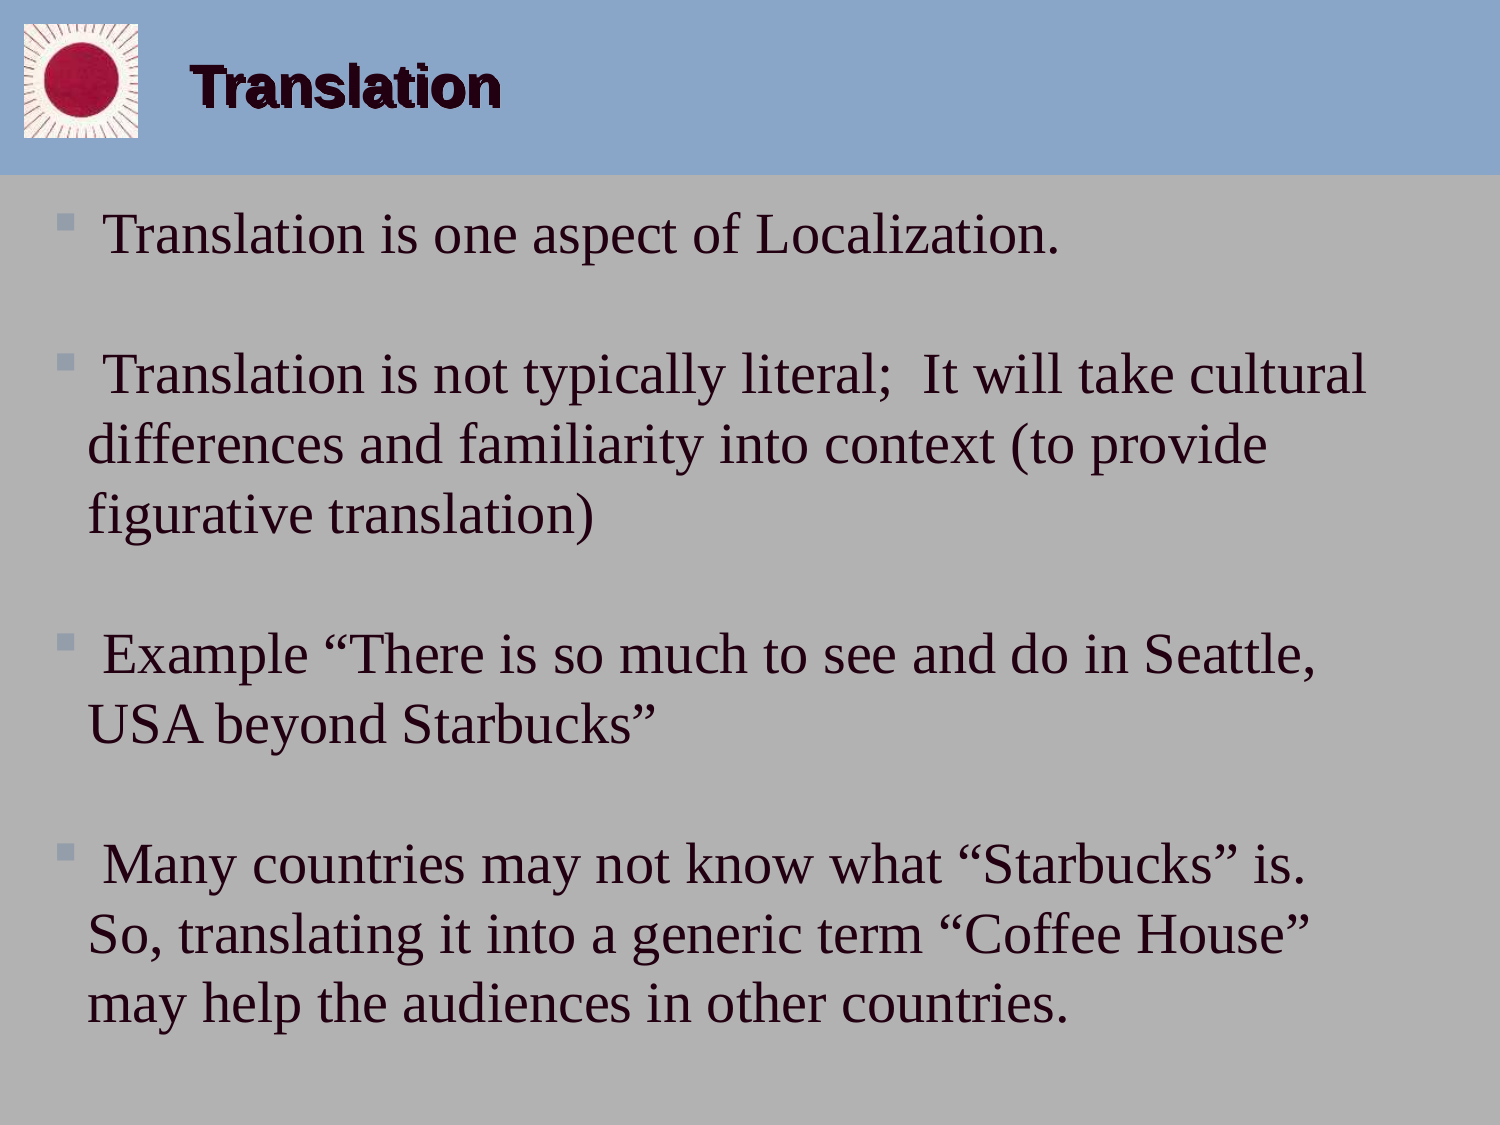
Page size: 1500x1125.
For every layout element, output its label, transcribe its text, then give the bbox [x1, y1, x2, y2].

text_box Translation is one aspect of Localization. Translation is not typically literal; It will take cultural differences and familiarity into context (to provide figurative translation) Example “There is so much to see and do in Seattle, USA beyond Starbucks” Many countries may not know what “Starbucks” is. So, translating it into a generic term “Coffee House” may help the audiences in other countries. [37, 187, 1395, 1125]
title Translation [174, 49, 1183, 115]
picture [24, 24, 138, 138]
